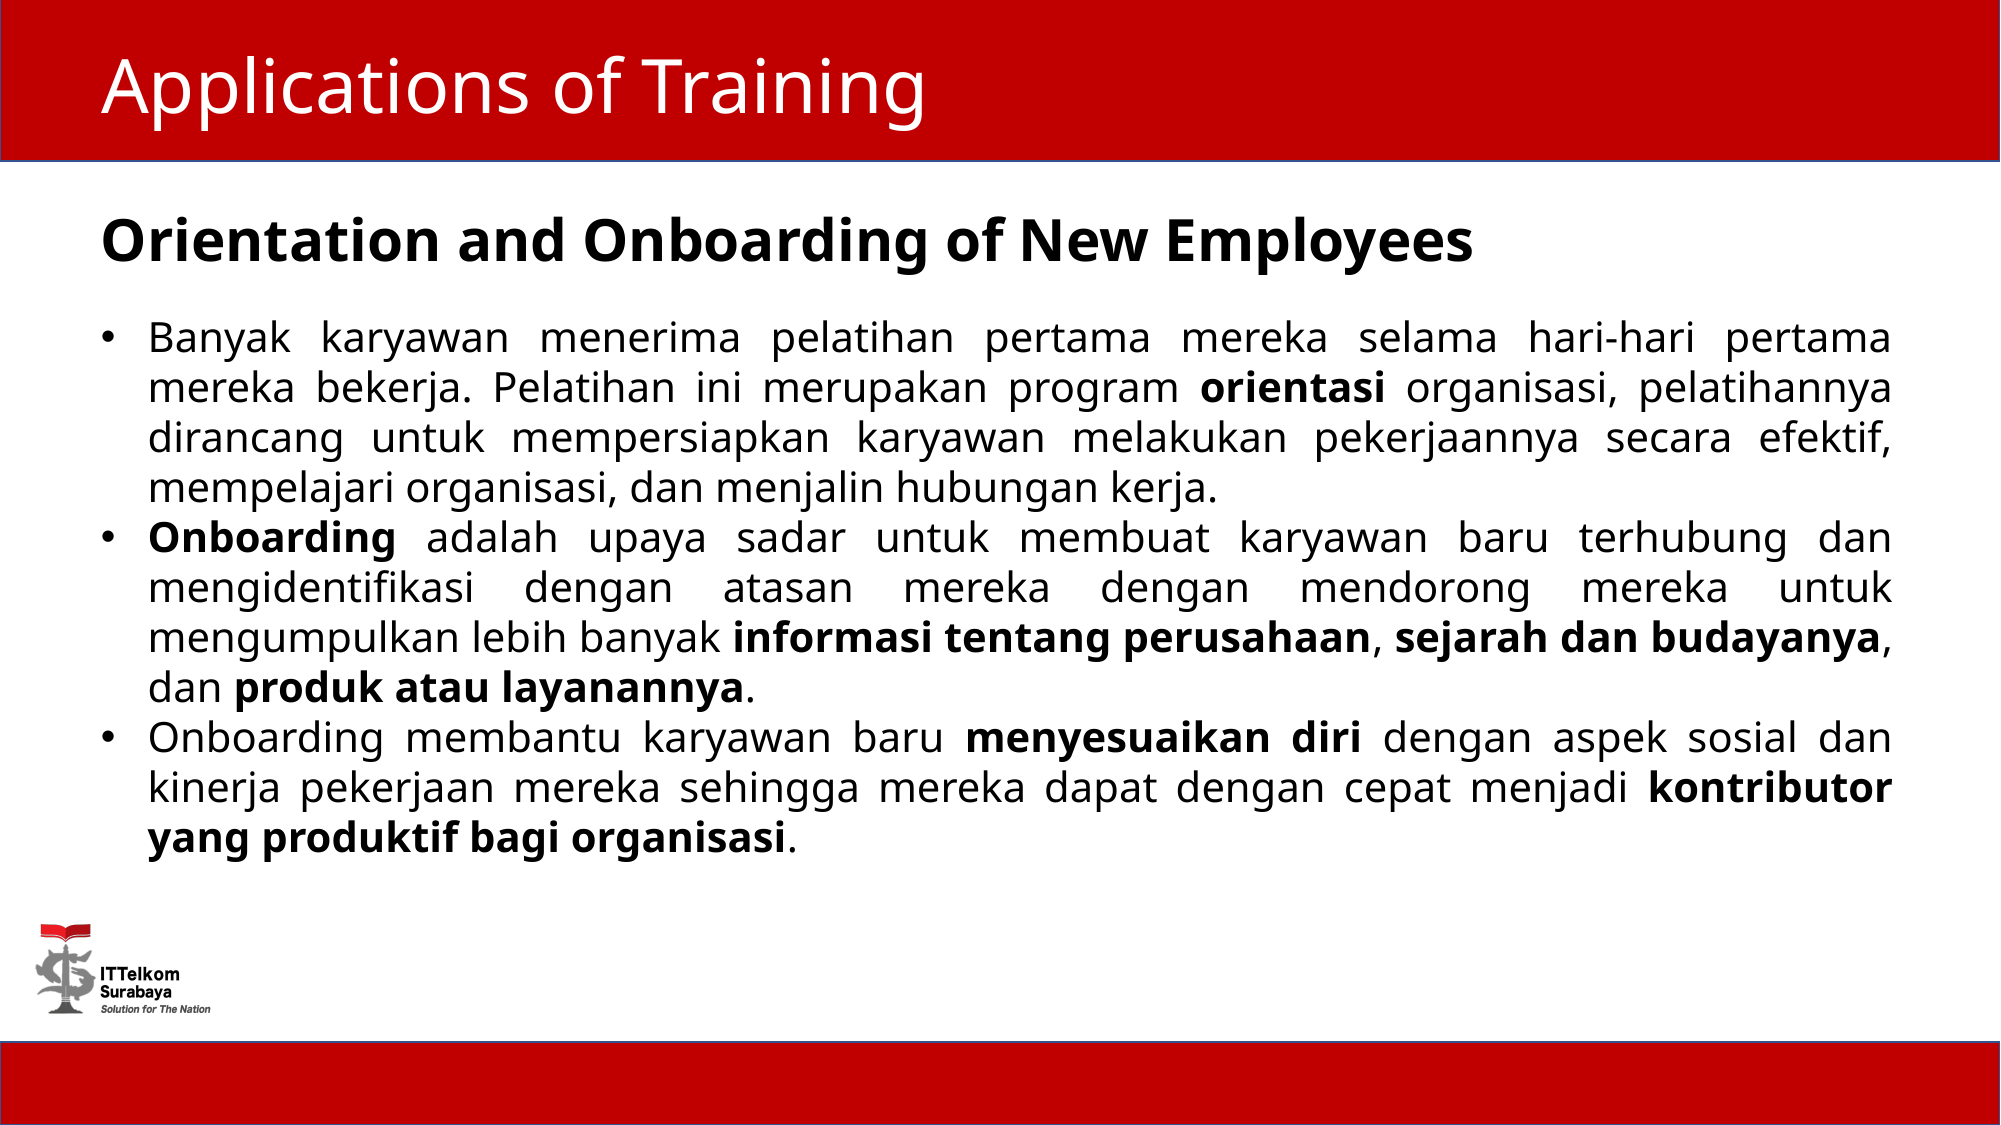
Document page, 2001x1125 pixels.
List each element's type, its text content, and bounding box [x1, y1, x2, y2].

text_box Orientation and Onboarding of New Employees [86, 195, 1885, 280]
text_box Banyak karyawan menerima pelatihan pertama mereka selama hari-hari pertama mereka bekerja. Pelatihan ini merupakan program orientasi organisasi, pelatihannya dirancang untuk mempersiapkan karyawan melakukan pekerjaannya secara efektif, mempelajari organisasi, dan menjalin hubungan kerja. Onboarding adalah upaya sadar untuk membuat karyawan baru terhubung dan mengidentifikasi dengan atasan mereka dengan mendorong mereka untuk mengumpulkan lebih banyak informasi tentang perusahaan, sejarah dan budayanya, dan produk atau layanannya. Onboarding membantu karyawan baru menyesuaikan diri dengan aspek sosial dan kinerja pekerjaan mereka sehingga mereka dapat dengan cepat menjadi kontributor yang produktif bagi organisasi. [86, 303, 1908, 869]
picture [34, 922, 211, 1016]
title Applications of Training [86, 29, 1750, 138]
text_box [0, 0, 2000, 162]
text_box [0, 1041, 2000, 1125]
